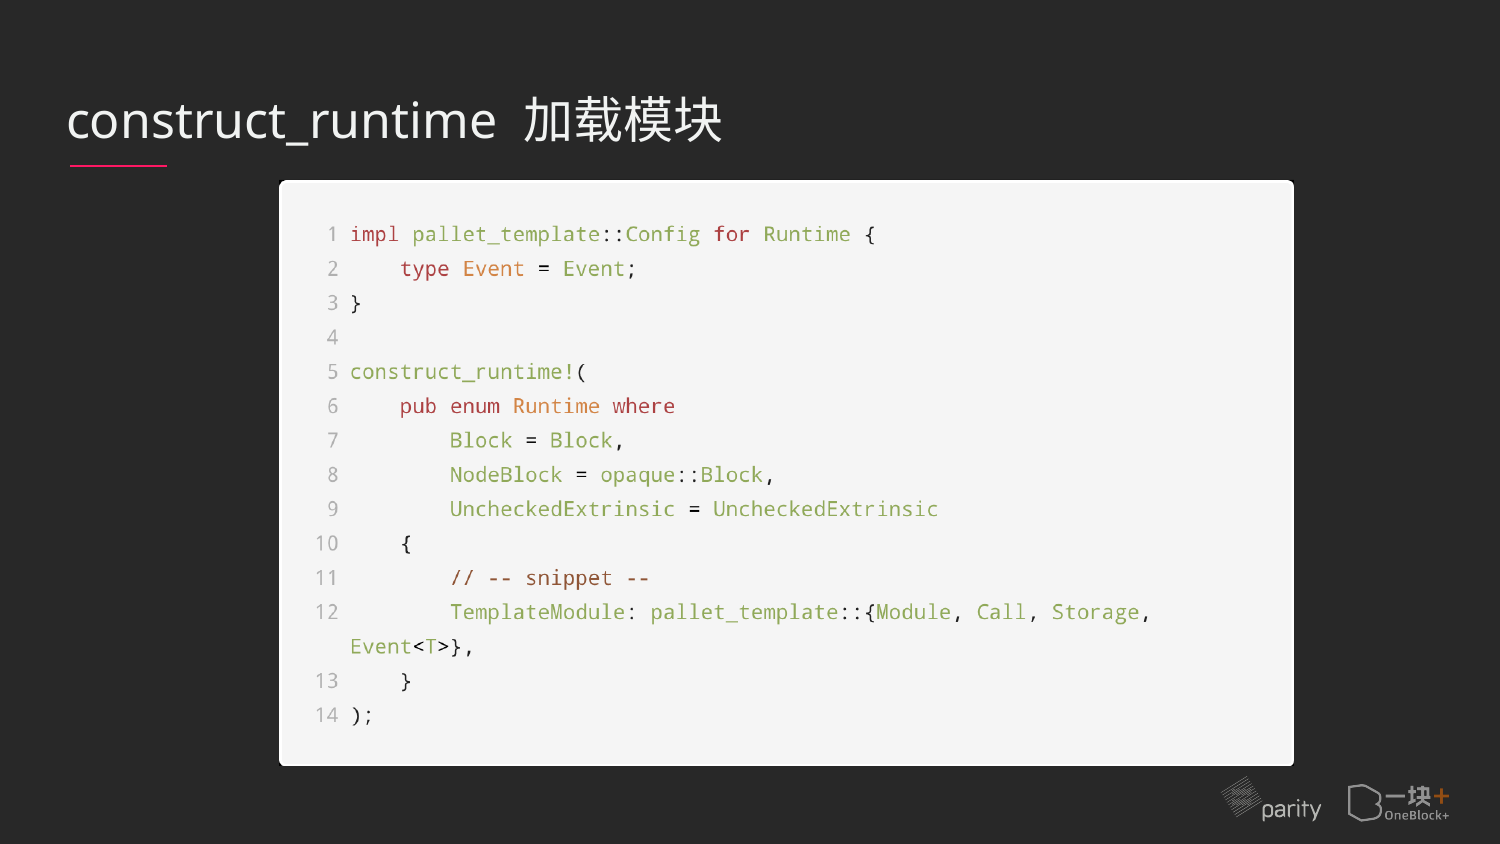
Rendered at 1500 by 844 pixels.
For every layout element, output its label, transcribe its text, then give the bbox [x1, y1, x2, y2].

picture [278, 179, 1294, 767]
picture [1348, 784, 1449, 822]
title construct_runtime 加载模块 [51, 43, 1449, 138]
